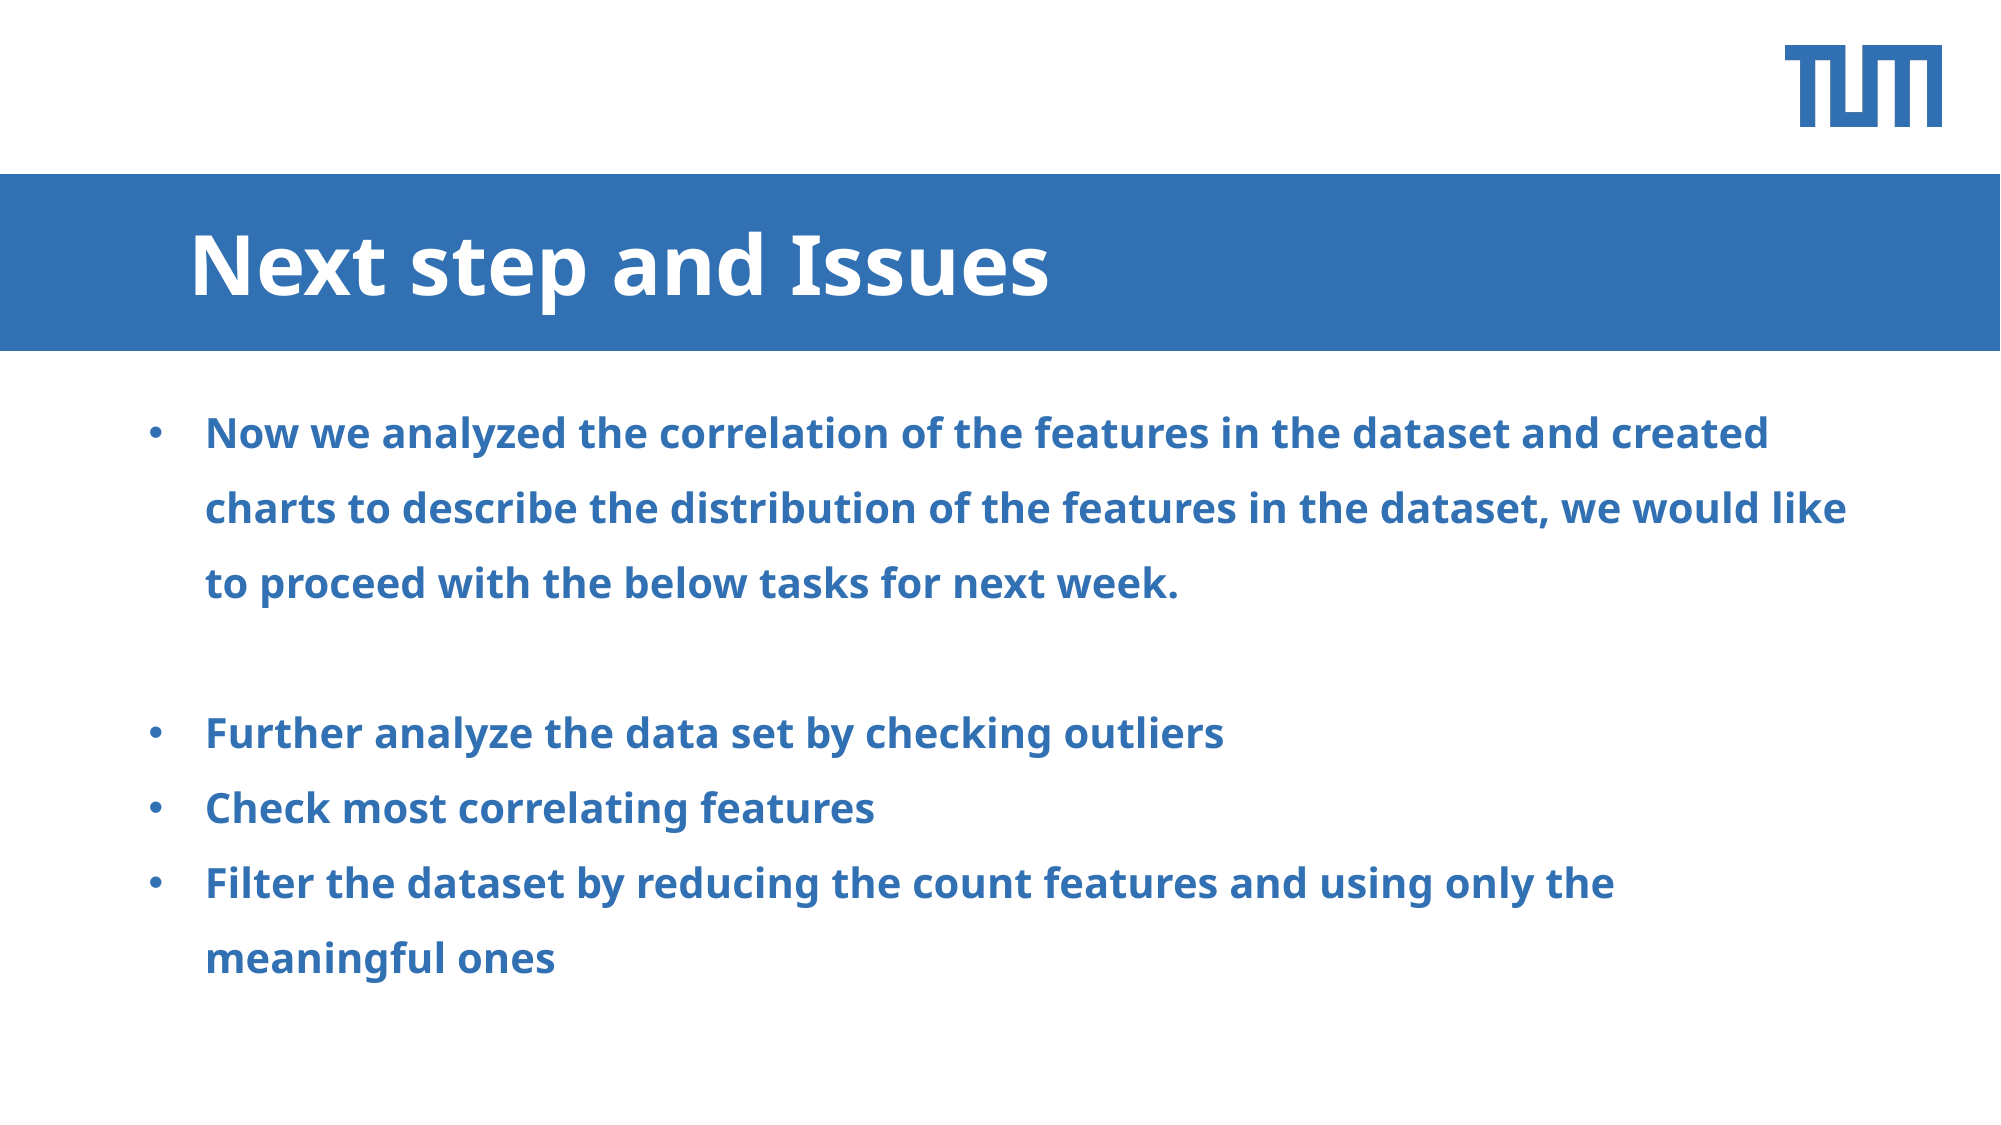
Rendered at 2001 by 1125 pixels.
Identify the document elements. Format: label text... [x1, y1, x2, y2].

text_box Next step and Issues [0, 174, 2000, 351]
text_box Now we analyzed the correlation of the features in the dataset and created charts to describe the distribution of the features in the dataset, we would like to proceed with the below tasks for next week. Further analyze the data set by checking outliers Check most correlating features Filter the dataset by reducing the count features and using only the meaningful ones [133, 374, 1866, 990]
picture [1785, 45, 1942, 127]
